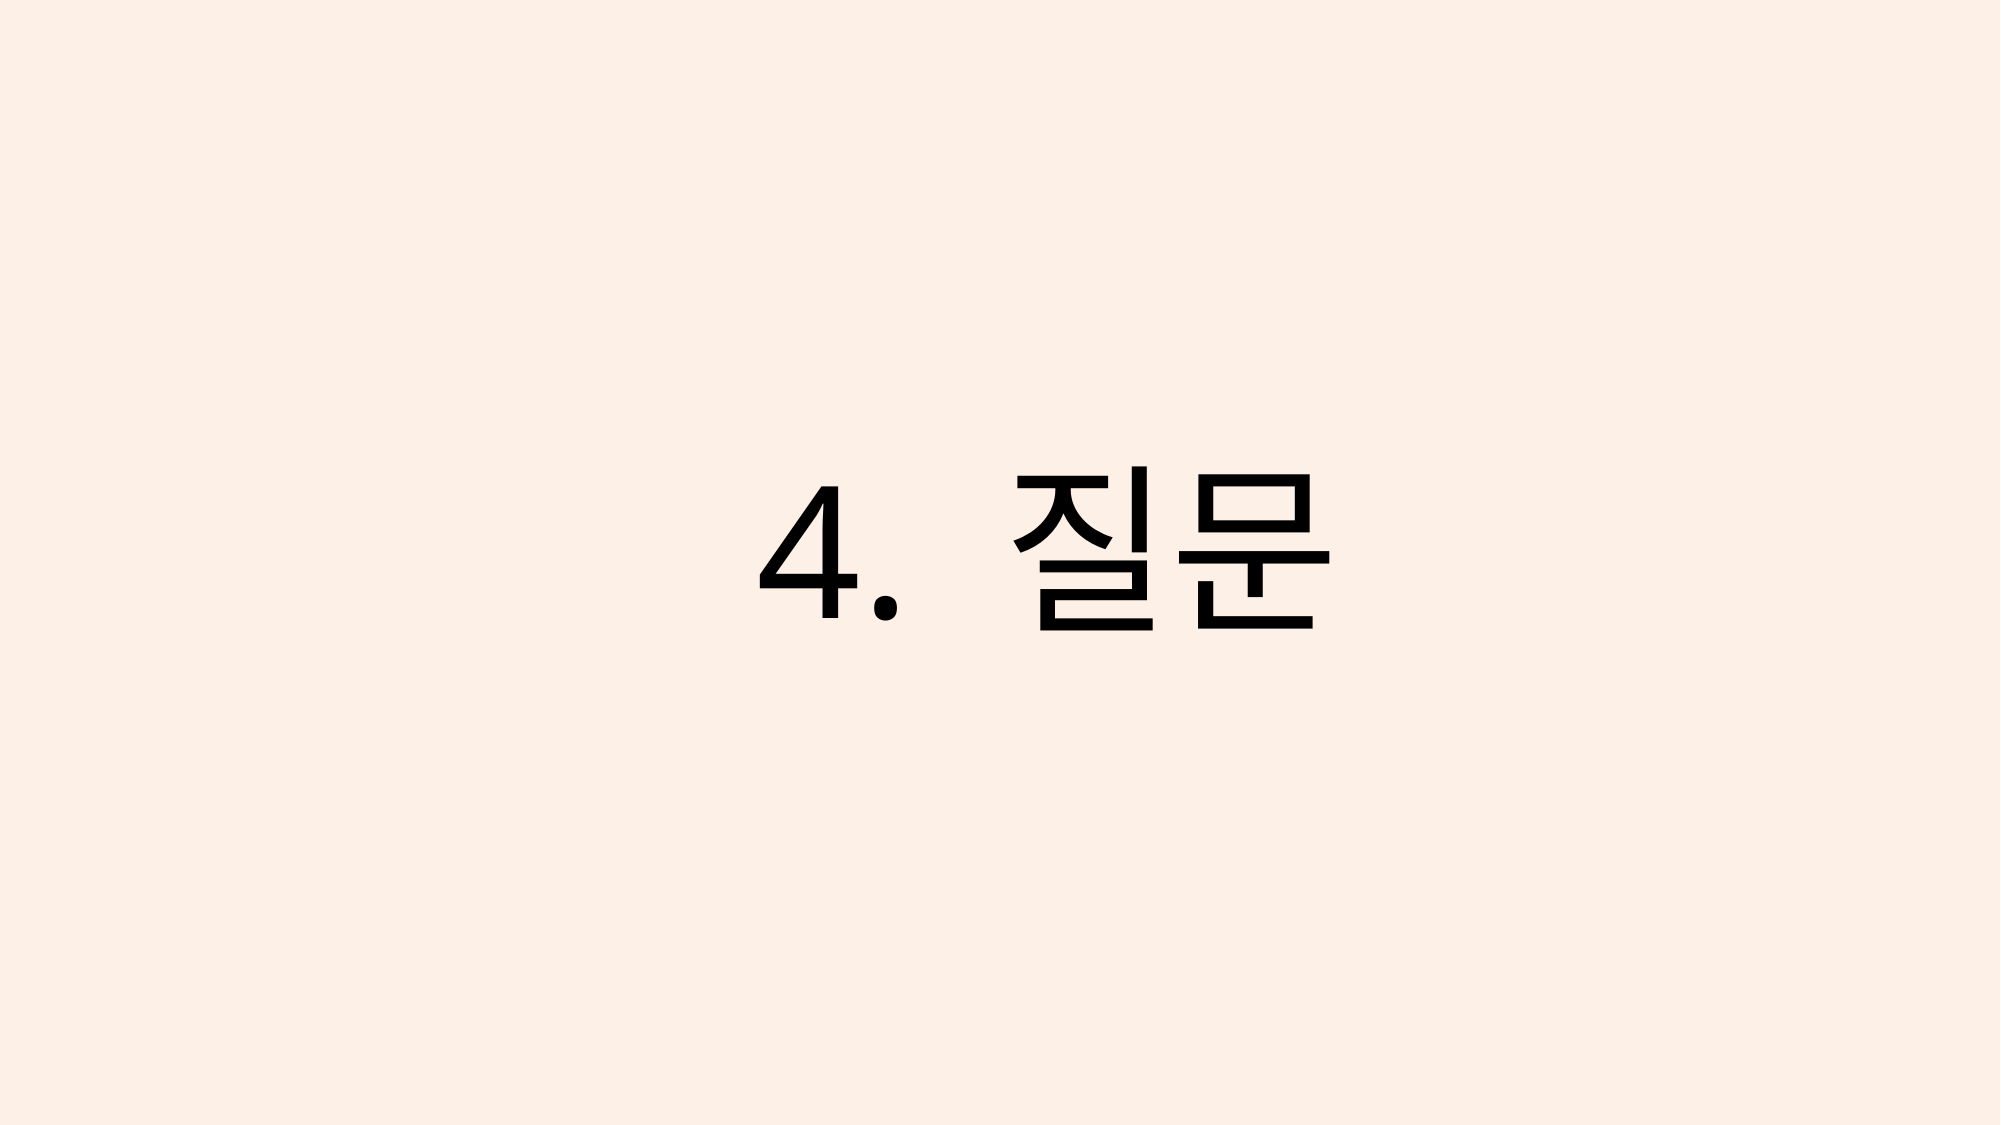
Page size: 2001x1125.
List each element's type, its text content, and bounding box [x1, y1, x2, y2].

text_box 4. 질문 [741, 428, 1354, 663]
